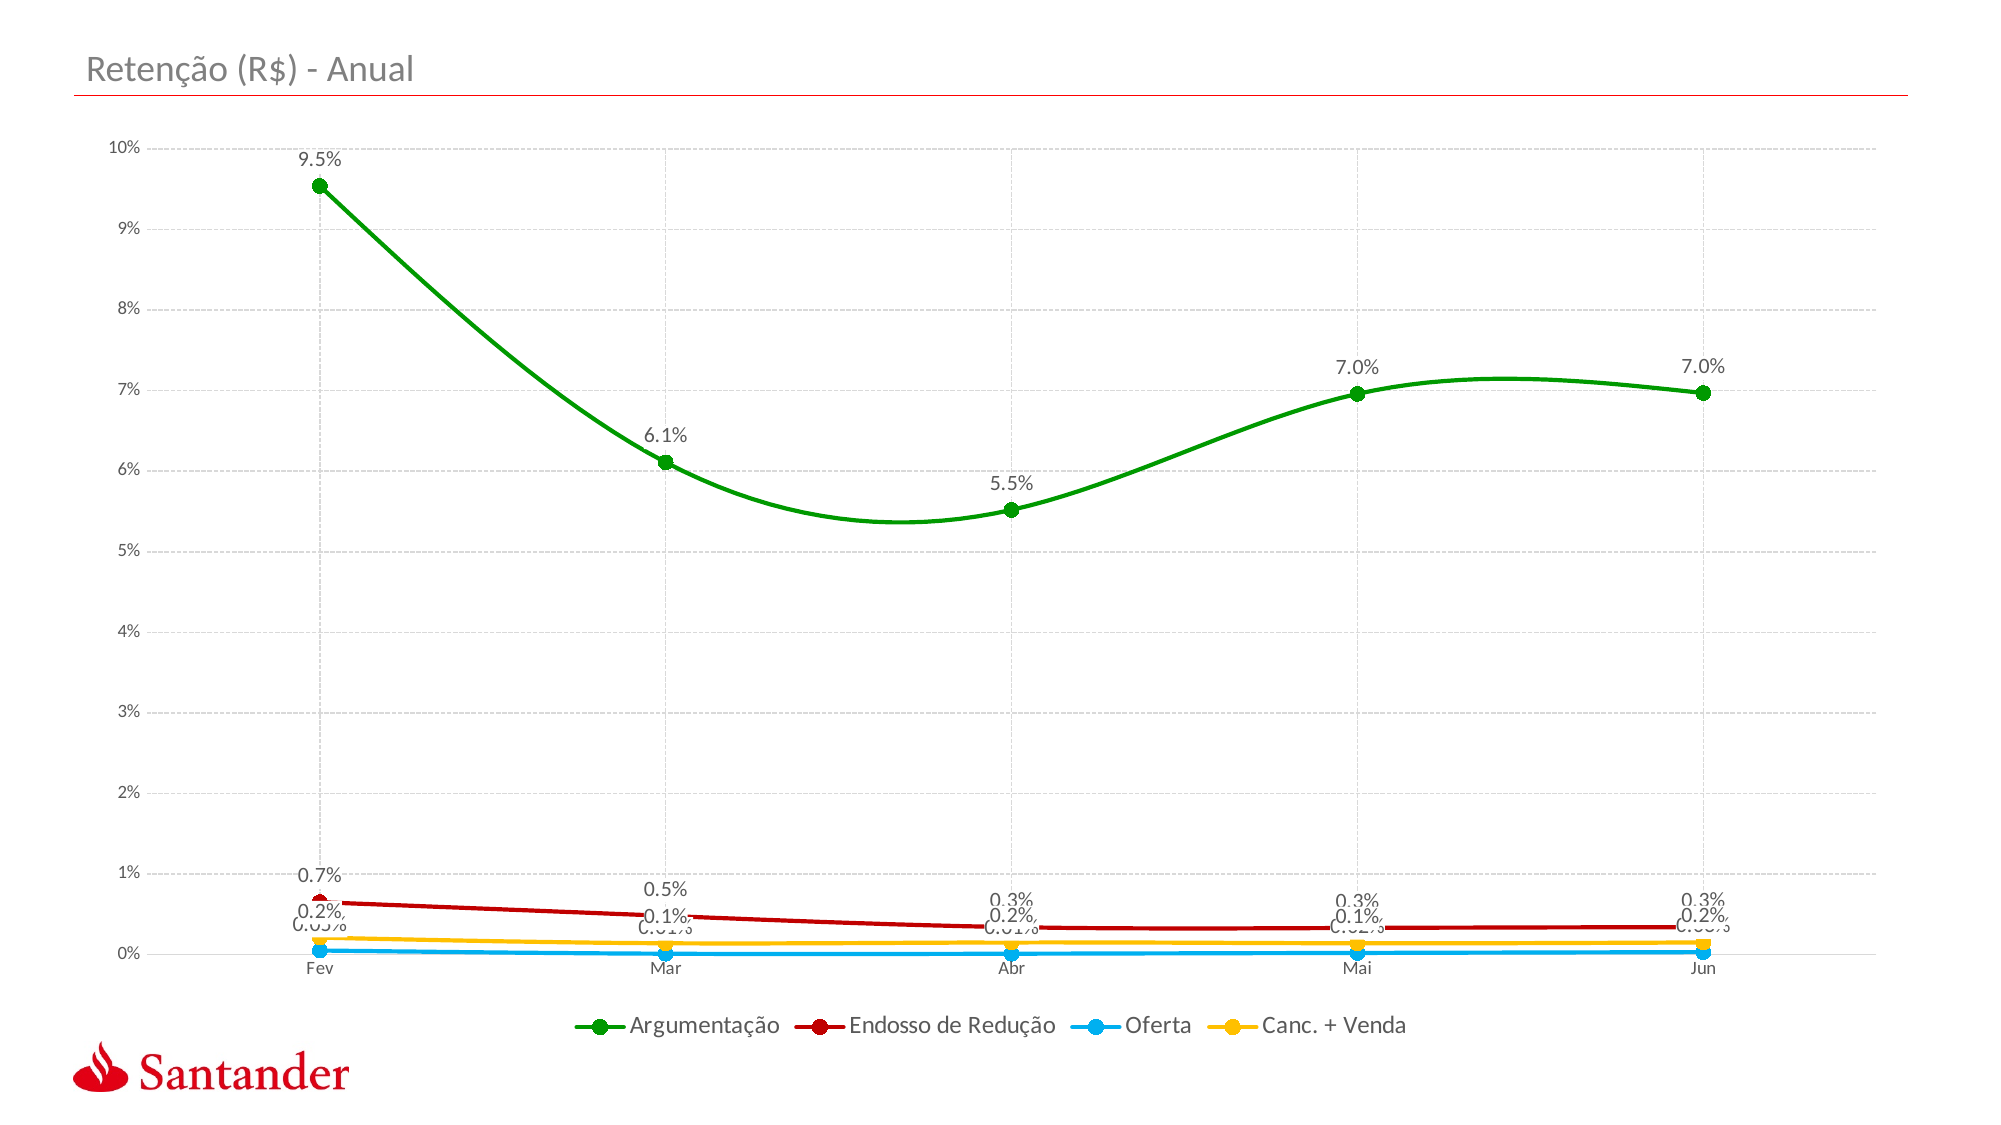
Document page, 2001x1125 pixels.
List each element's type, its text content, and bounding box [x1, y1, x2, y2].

text_box Retenção (R$) - Anual [71, 36, 1914, 97]
chart [71, 121, 1914, 1046]
picture [73, 1046, 349, 1092]
